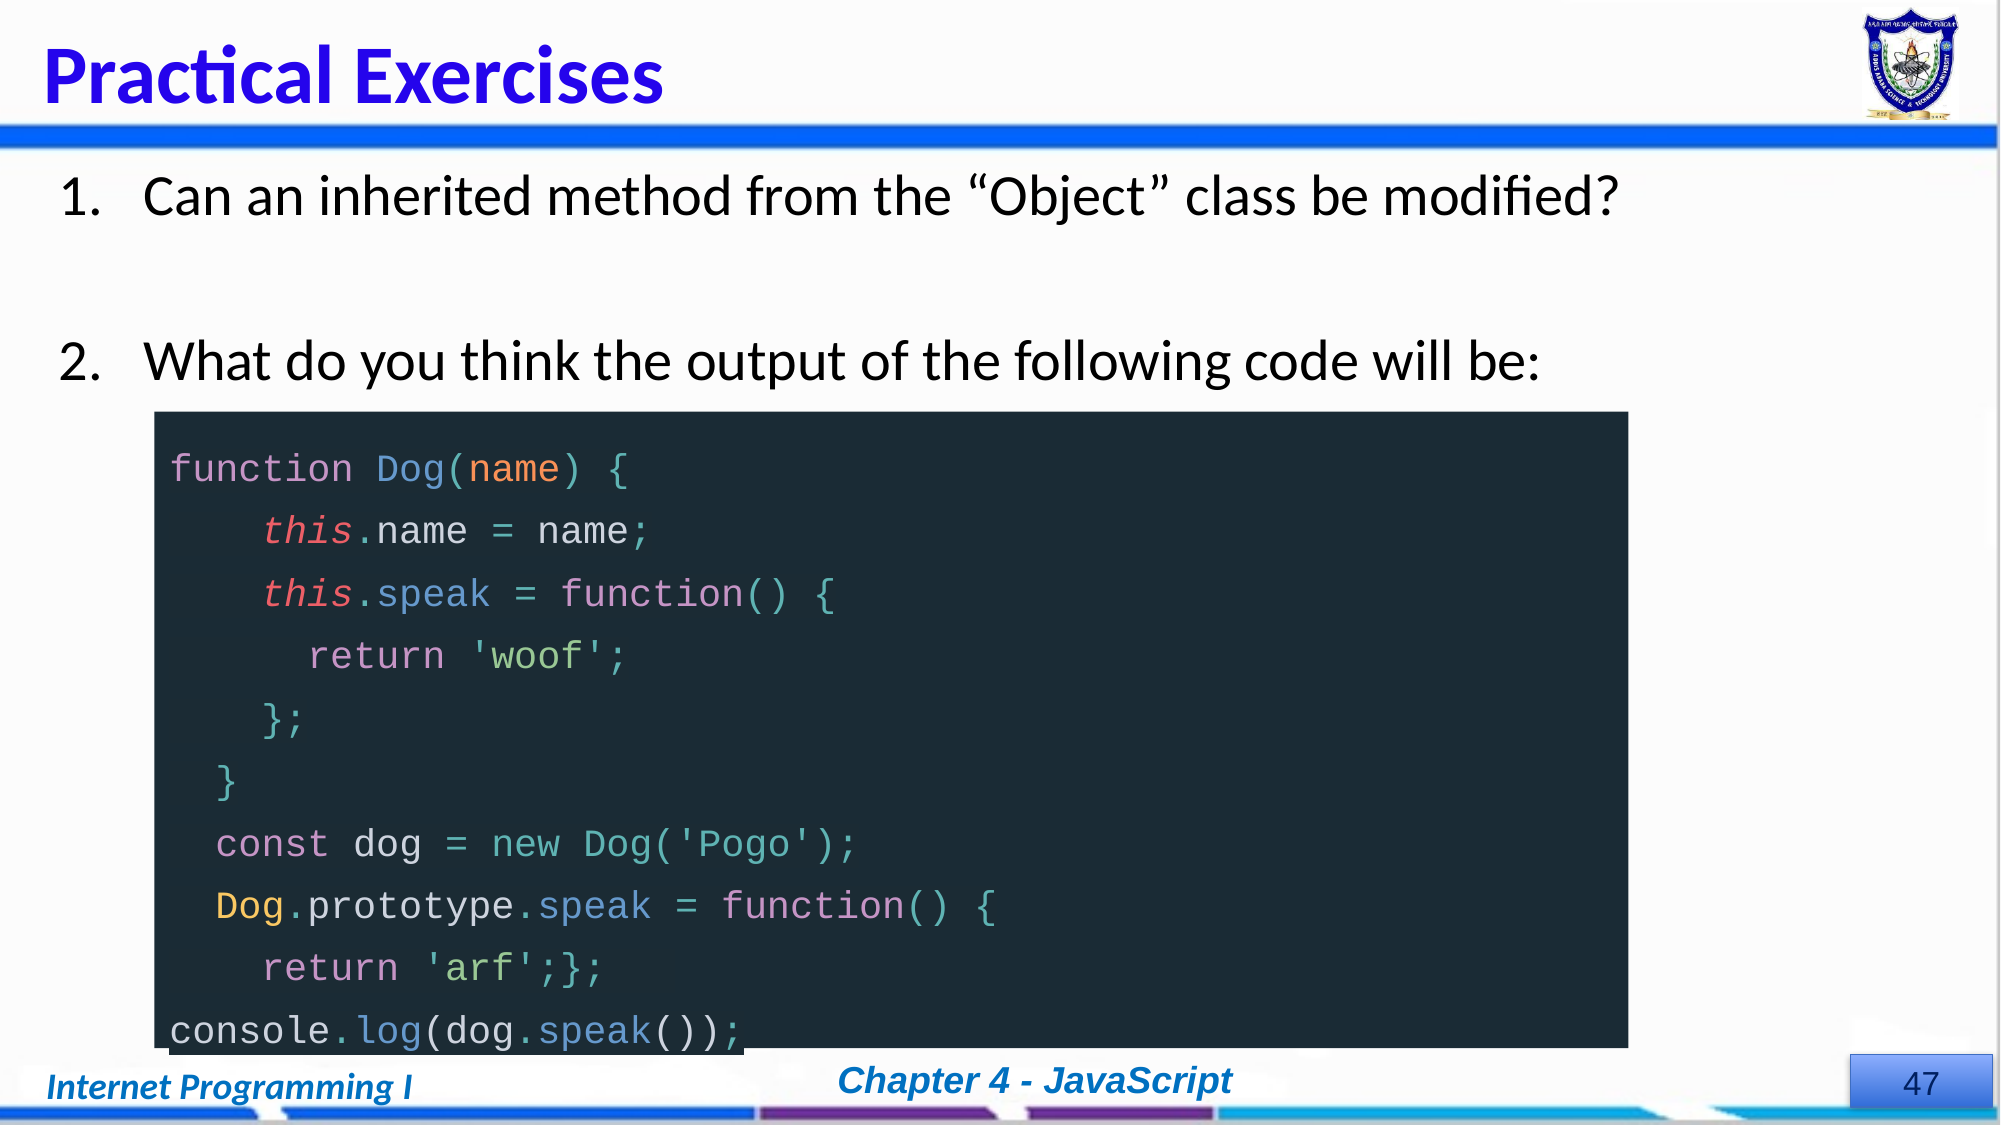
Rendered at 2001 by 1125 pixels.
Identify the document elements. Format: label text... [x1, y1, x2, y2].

title Practical Exercises [28, 25, 1581, 128]
list Can an inherited method from the “Object” class be modified? What do you think the output of the following code will be: [44, 149, 1968, 344]
text_box function Dog(name) { this.name = name; this.speak = function() { return 'woof'; }; } const dog = new Dog('Pogo'); Dog.prototype.speak = function() { return 'arf';}; console.log(dog.speak()); [154, 411, 1629, 1049]
picture [0, 0, 2001, 1125]
slide_number Internet Programming I [31, 1054, 482, 1115]
footer Chapter 4 - JavaScript [781, 1049, 1289, 1109]
